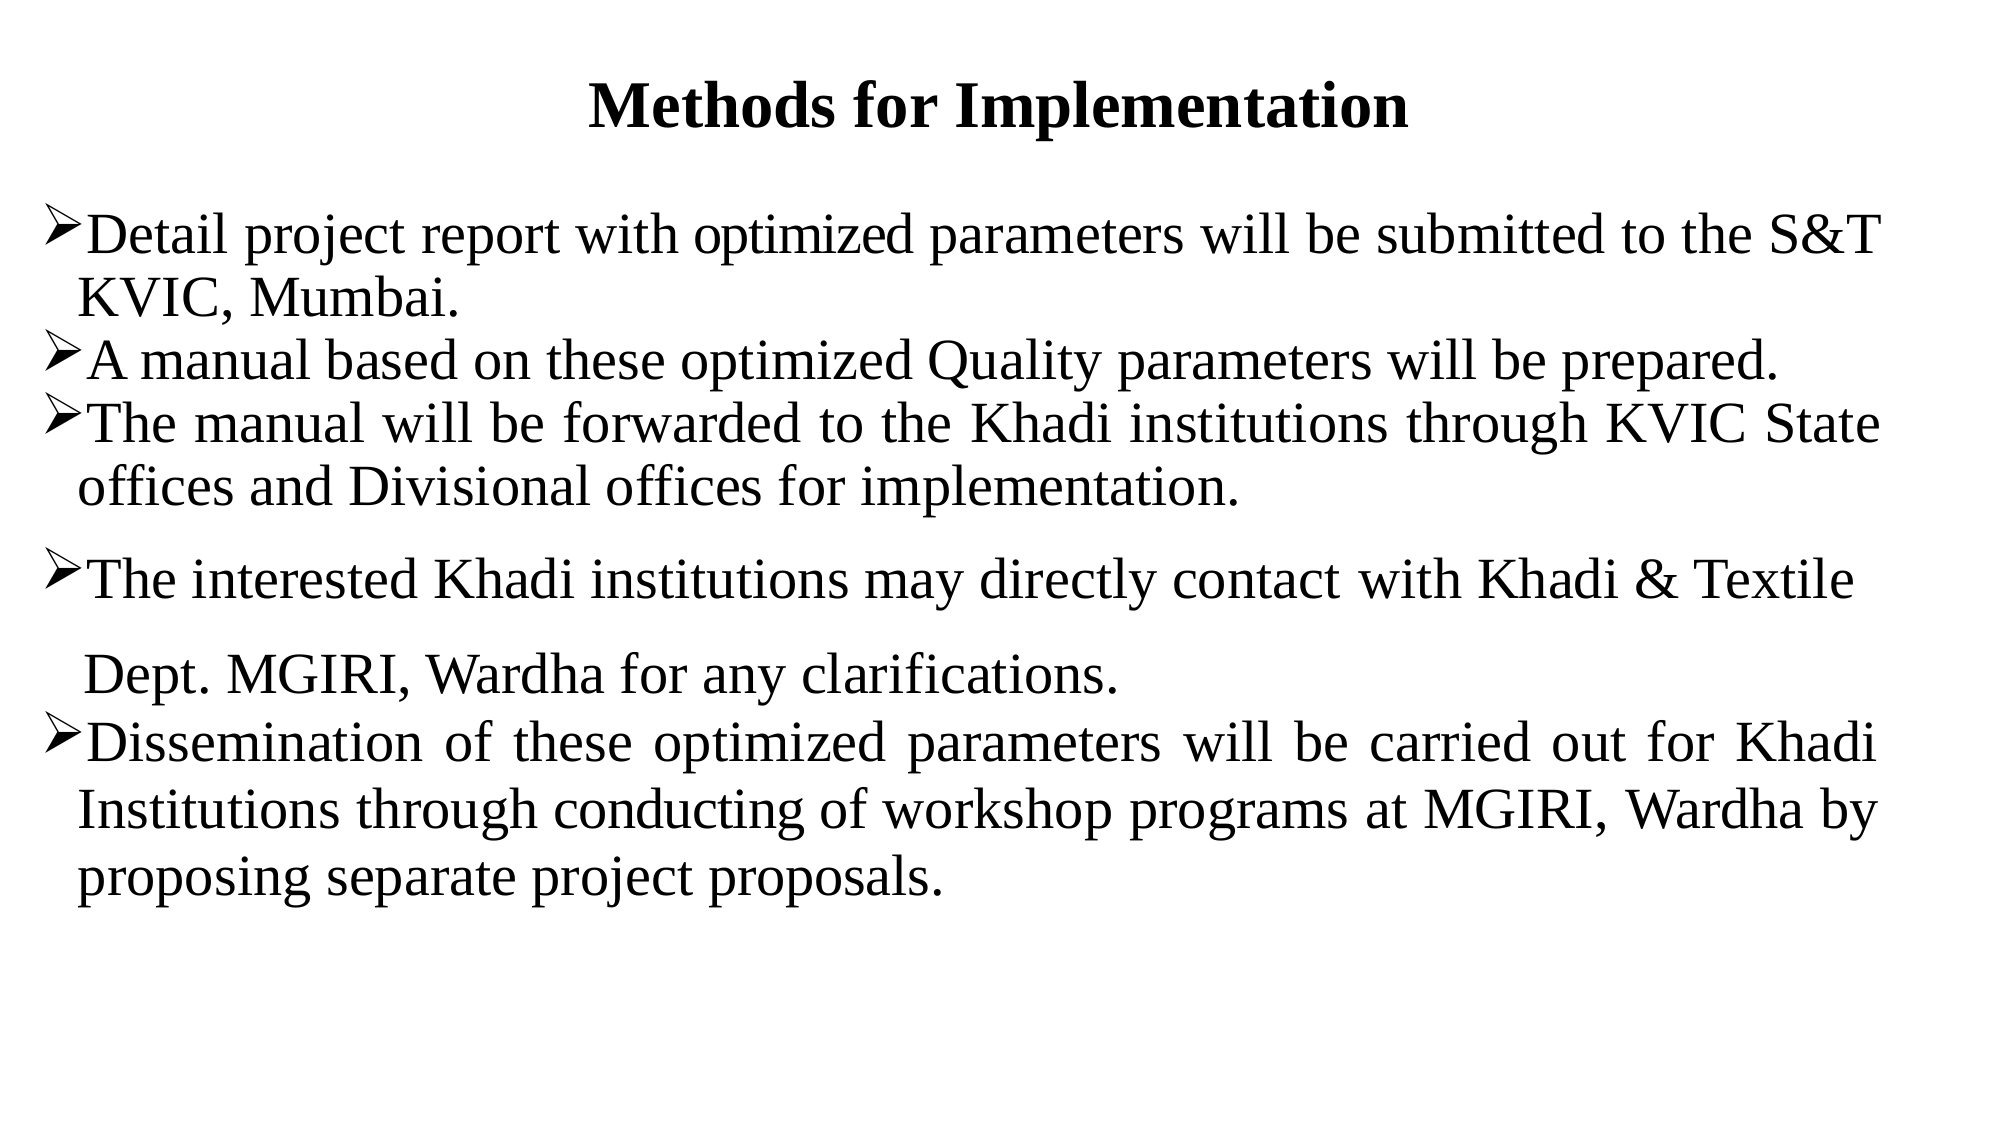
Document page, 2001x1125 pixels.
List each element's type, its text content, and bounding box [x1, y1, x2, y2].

title Methods for Implementation [137, 59, 1863, 153]
list Detail project report with optimized parameters will be submitted to the S&T KVIC, Mumbai. A manual based on these optimized Quality parameters will be prepared. The manual will be forwarded to the Khadi institutions through KVIC State offices and Divisional offices for implementation. The interested Khadi institutions may directly contact with Khadi & Textile Dept. MGIRI, Wardha for any clarifications. Dissemination of these optimized parameters will be carried out for Khadi Institutions through conducting of workshop programs at MGIRI, Wardha by proposing separate project proposals. [25, 196, 1920, 1014]
